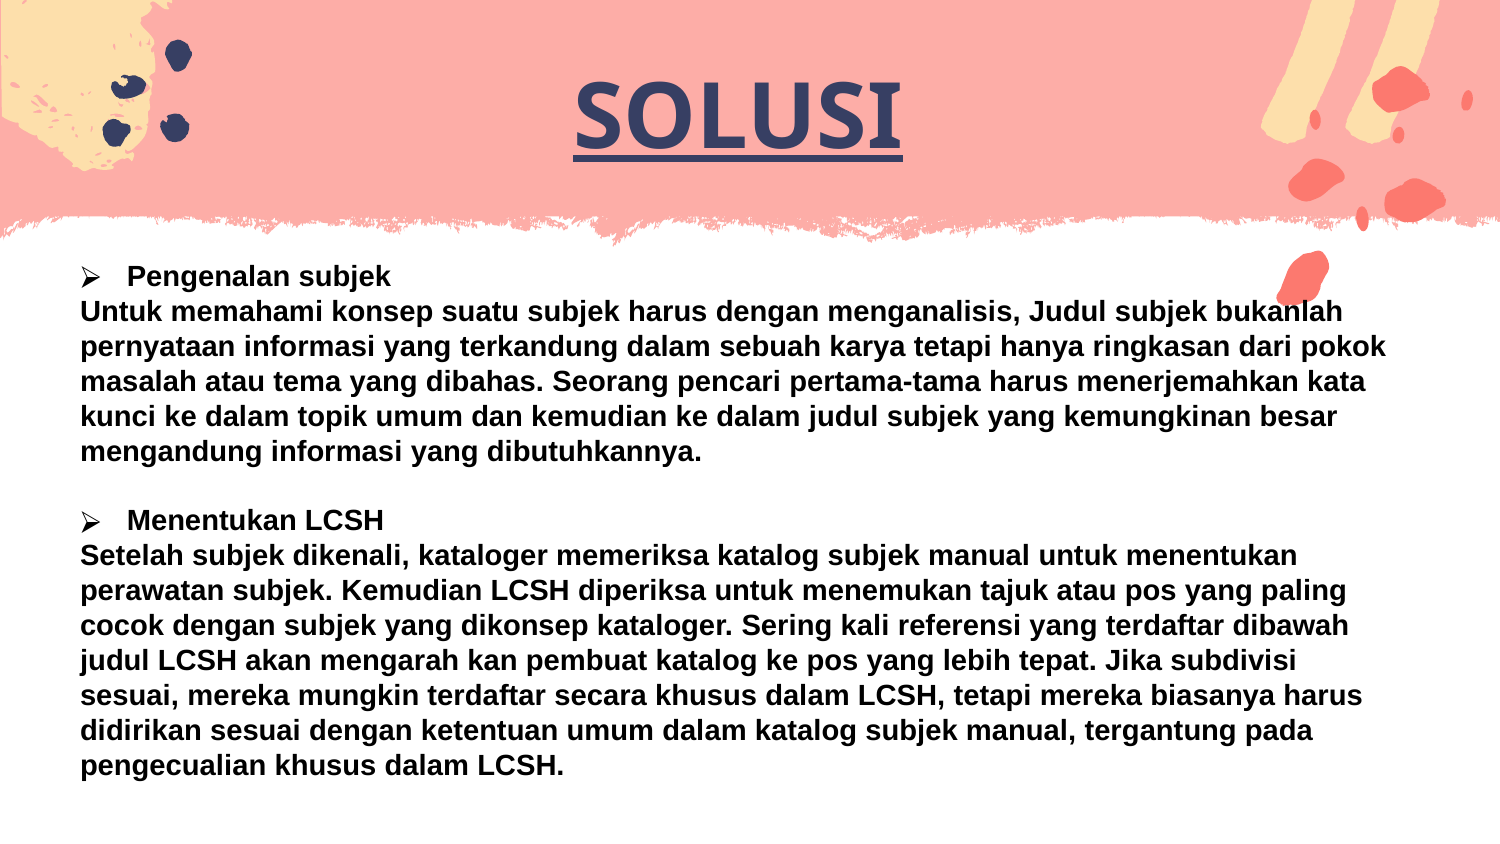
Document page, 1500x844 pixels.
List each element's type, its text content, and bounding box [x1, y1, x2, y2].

title SOLUSI [215, 64, 1262, 159]
text_box Pengenalan subjek Untuk memahami konsep suatu subjek harus dengan menganalisis, Judul subjek bukanlah pernyataan informasi yang terkandung dalam sebuah karya tetapi hanya ringkasan dari pokok masalah atau tema yang dibahas. Seorang pencari pertama-tama harus menerjemahkan kata kunci ke dalam topik umum dan kemudian ke dalam judul subjek yang kemungkinan besar mengandung informasi yang dibutuhkannya. Menentukan LCSH Setelah subjek dikenali, kataloger memeriksa katalog subjek manual untuk menentukan perawatan subjek. Kemudian LCSH diperiksa untuk menemukan tajuk atau pos yang paling cocok dengan subjek yang dikonsep kataloger. Sering kali referensi yang terdaftar dibawah judul LCSH akan mengarah kan pembuat katalog ke pos yang lebih tepat. Jika subdivisi sesuai, mereka mungkin terdaftar secara khusus dalam LCSH, tetapi mereka biasanya harus didirikan sesuai dengan ketentuan umum dalam katalog subjek manual, tergantung pada pengecualian khusus dalam LCSH. [64, 249, 1412, 844]
